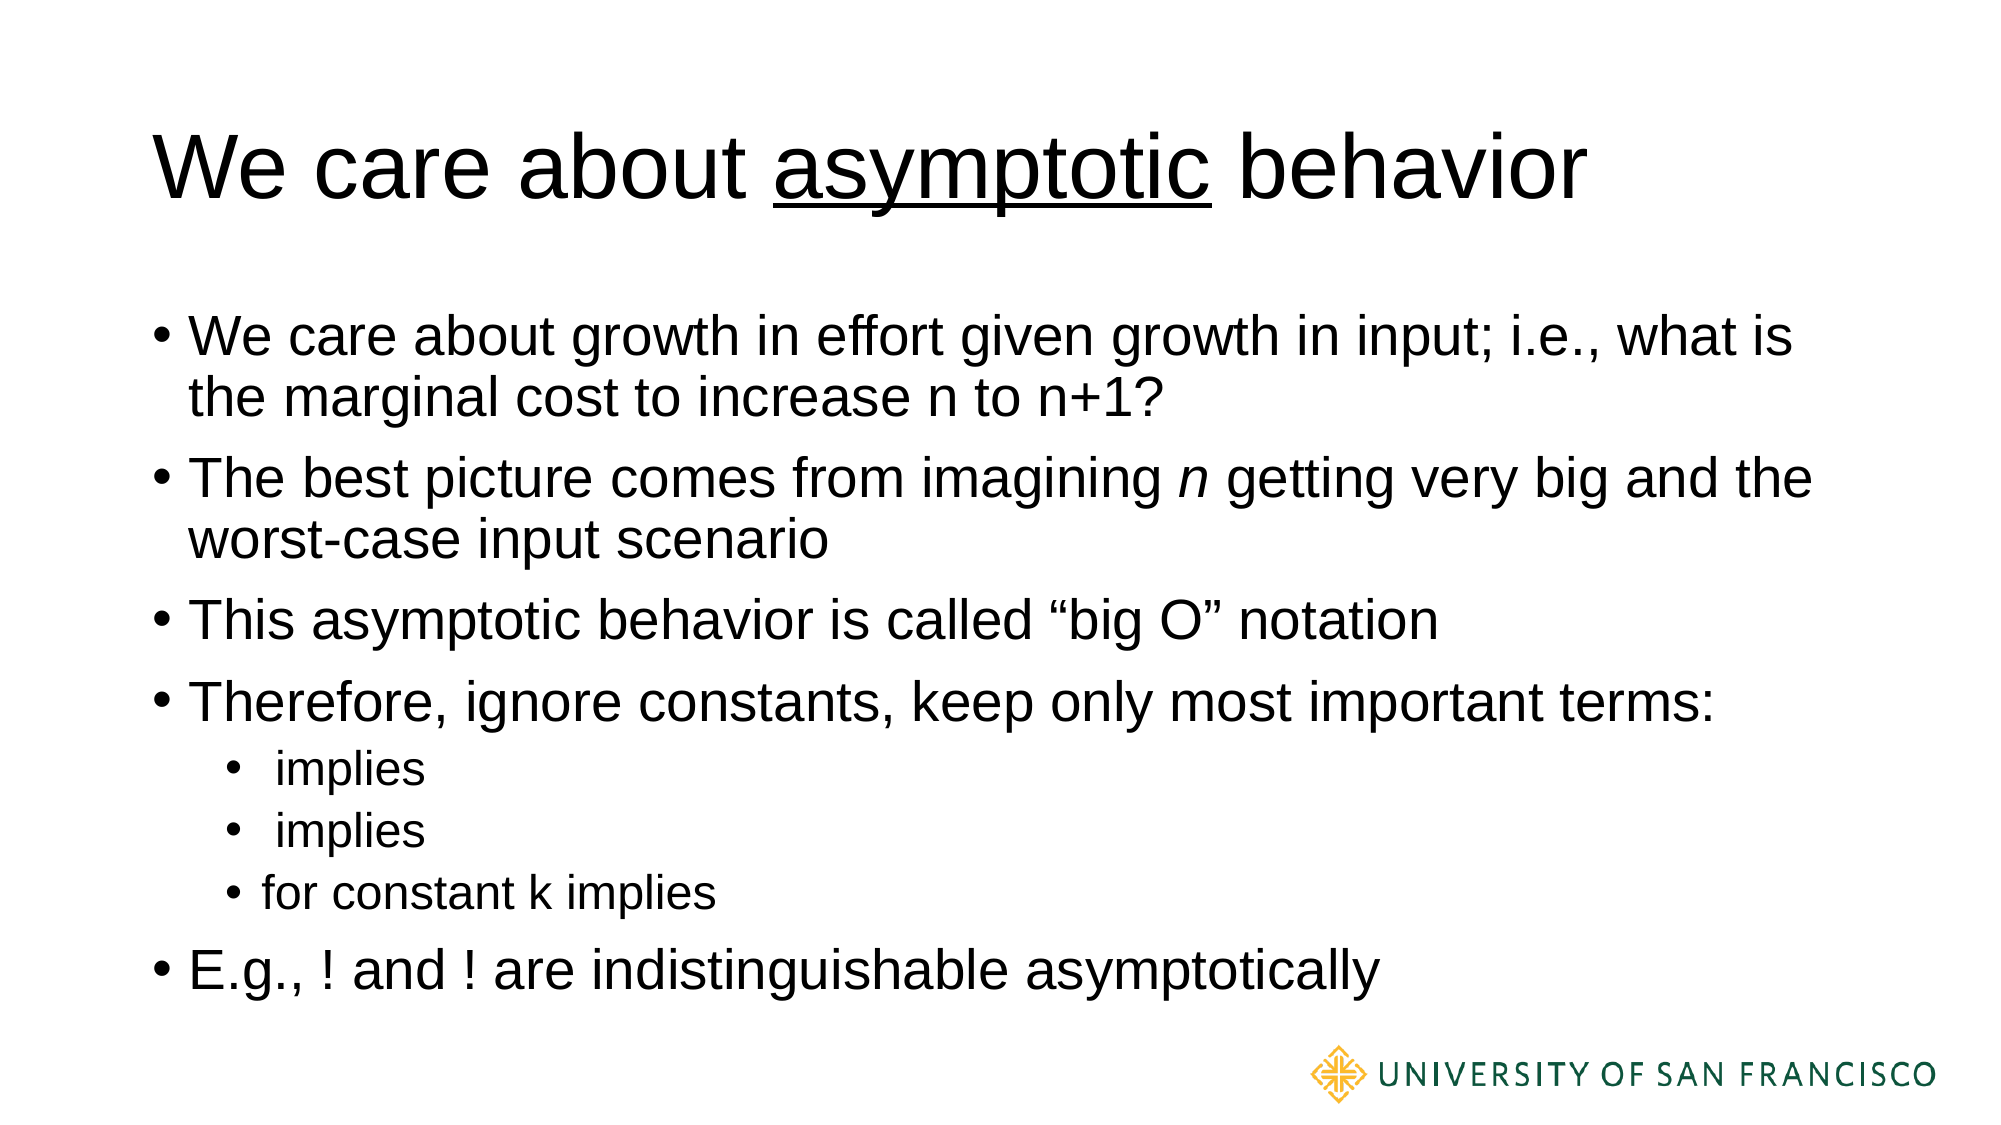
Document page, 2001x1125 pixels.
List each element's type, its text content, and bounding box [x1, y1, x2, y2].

title We care about asymptotic behavior [137, 59, 1863, 278]
